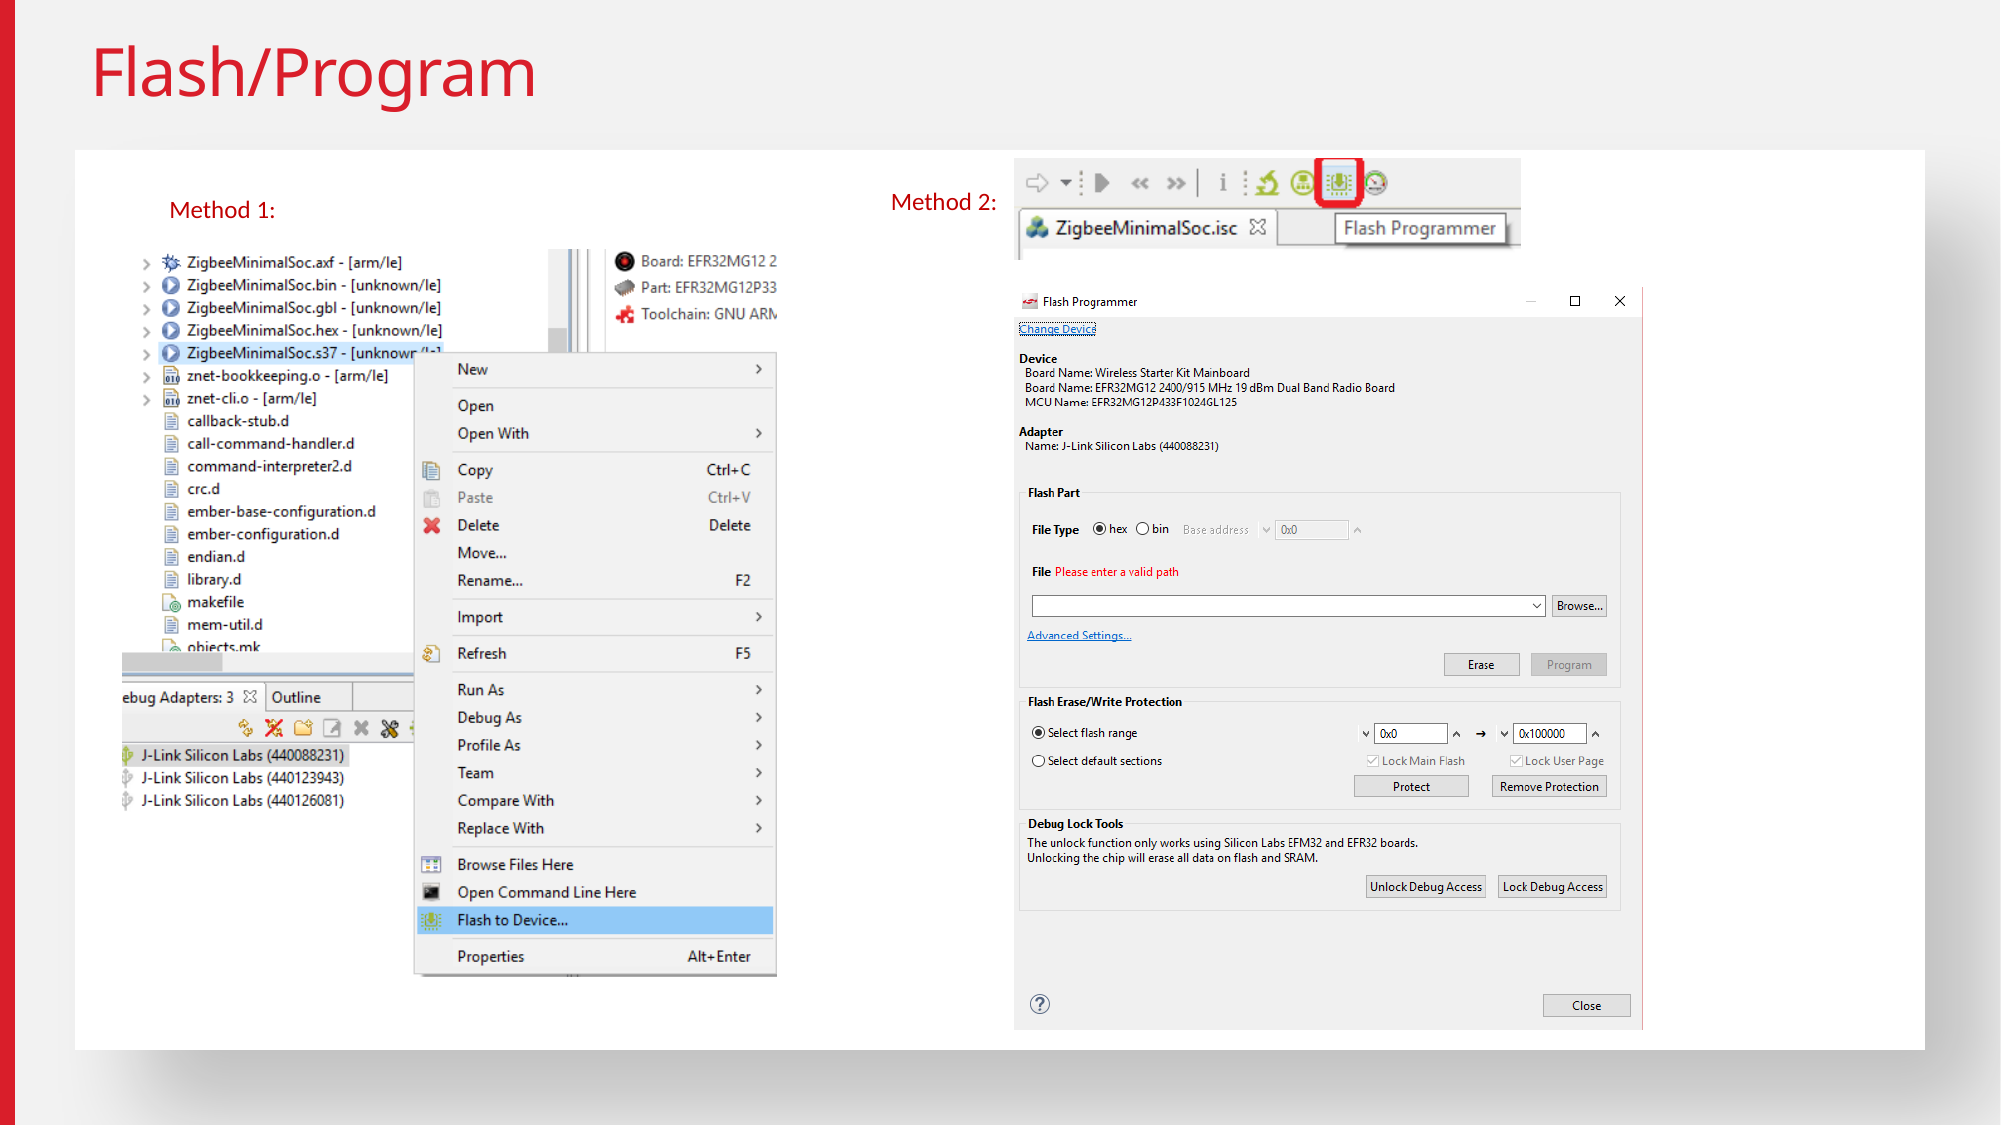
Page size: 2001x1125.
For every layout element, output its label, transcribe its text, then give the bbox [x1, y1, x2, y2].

text_box Method 1: [154, 186, 576, 232]
text_box Method 2: [876, 178, 1014, 223]
title Flash/Program [75, 0, 1925, 150]
picture [122, 249, 777, 977]
picture [1014, 287, 1643, 1030]
picture [1014, 158, 1521, 260]
